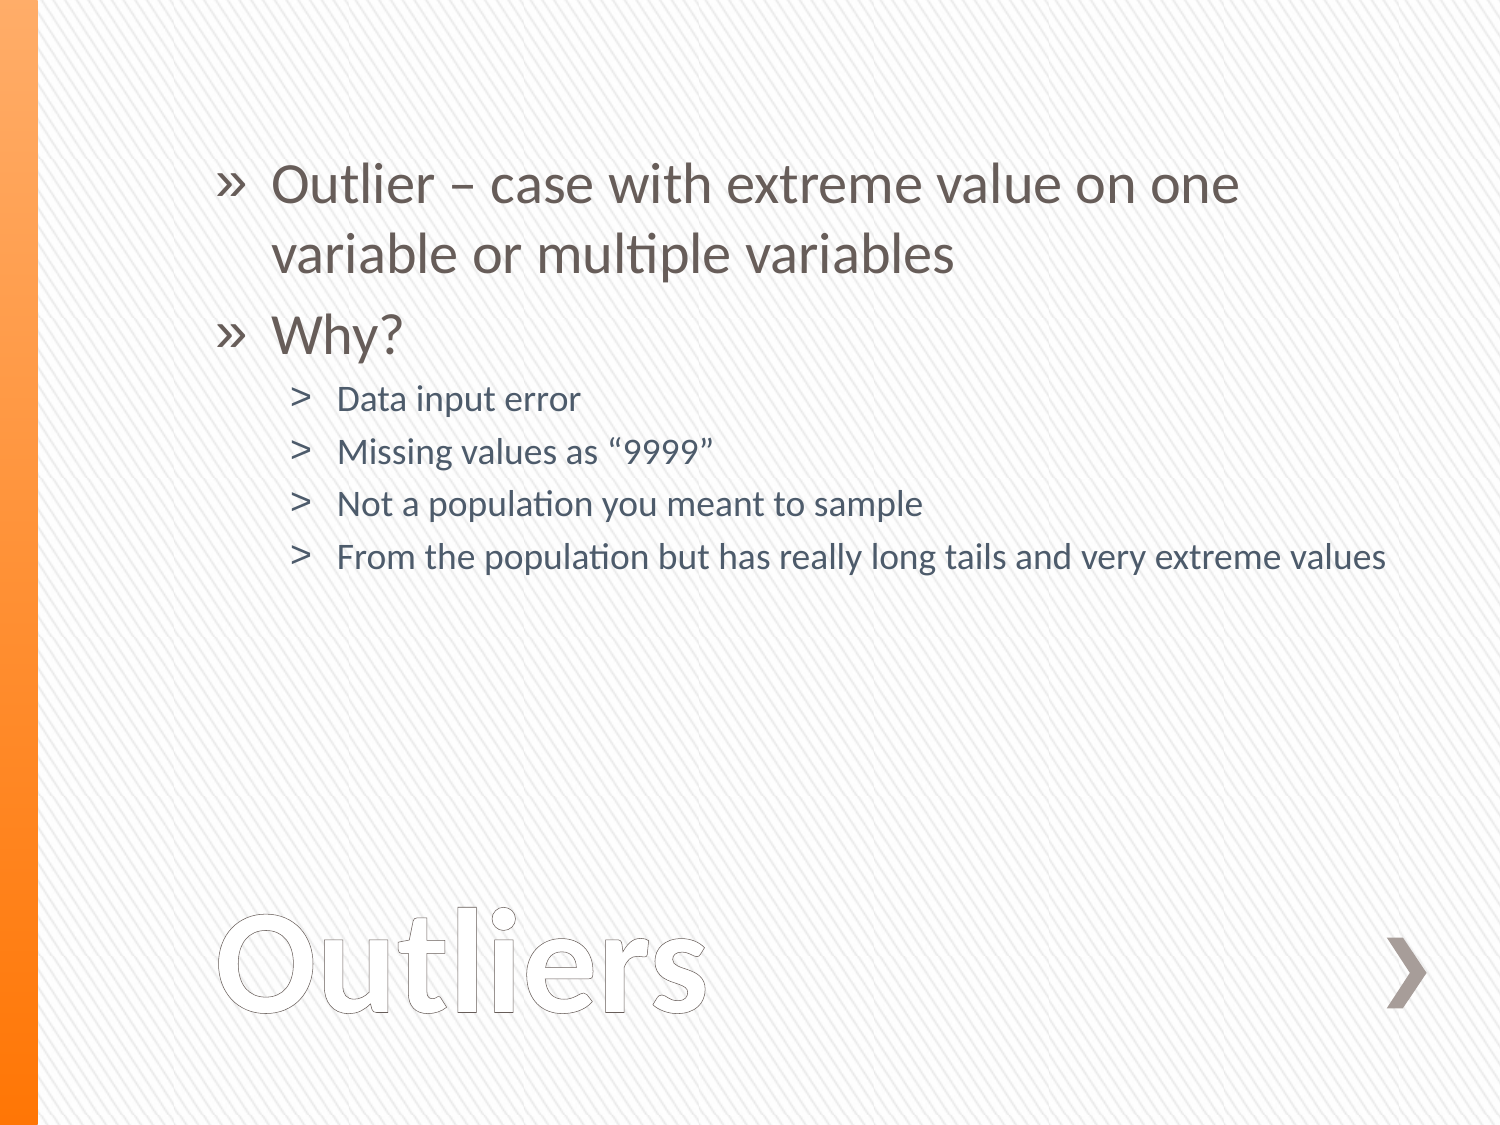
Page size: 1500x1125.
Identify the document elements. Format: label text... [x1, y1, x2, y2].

title Outliers [200, 863, 1388, 1050]
list Outlier – case with extreme value on one variable or multiple variables Why? Data input error Missing values as “9999” Not a population you meant to sample From the population but has really long tails and very extreme values [200, 137, 1425, 863]
